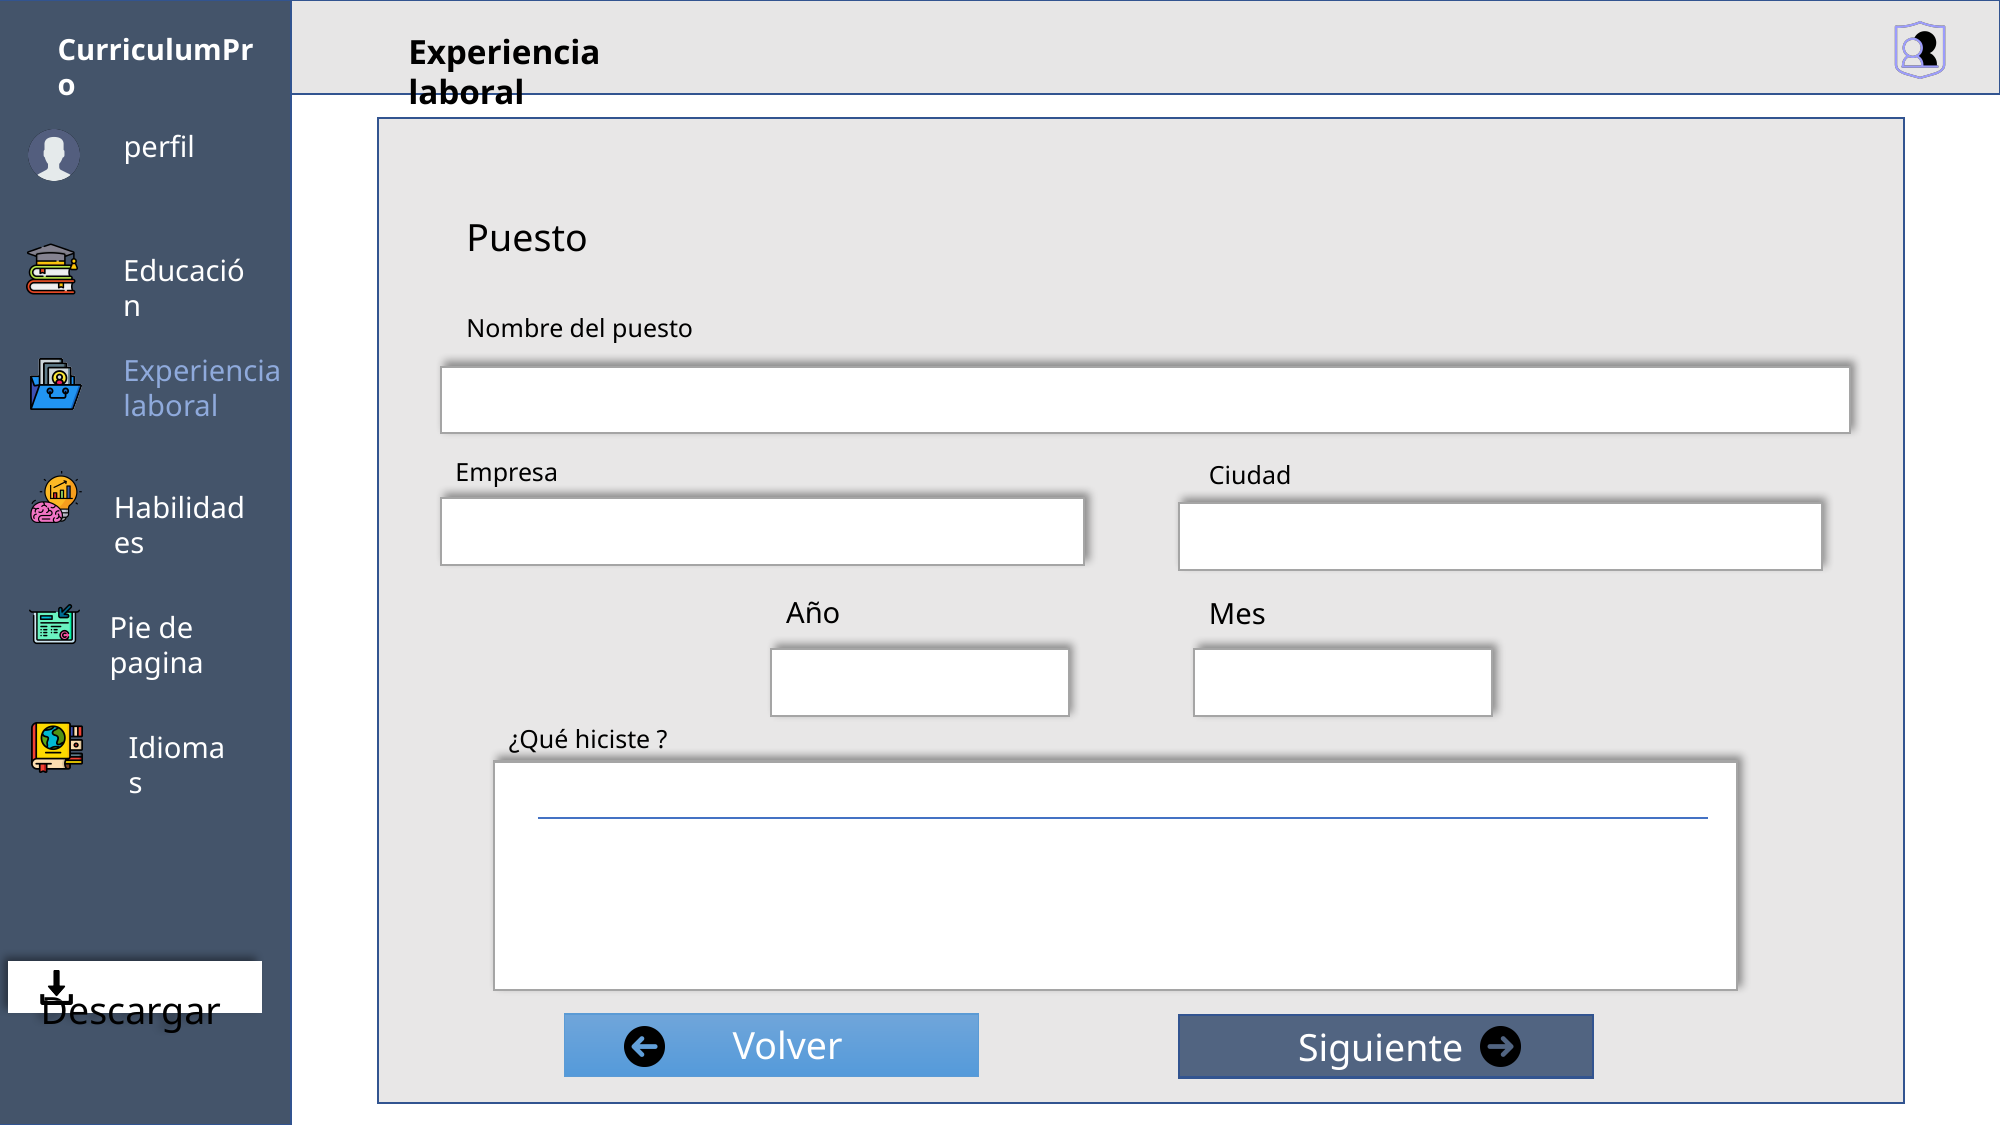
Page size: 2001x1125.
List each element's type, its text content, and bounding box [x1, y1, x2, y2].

picture [39, 970, 74, 1005]
text_box Empresa [440, 449, 742, 491]
picture [30, 471, 82, 523]
text_box Ciudad [1194, 452, 1496, 497]
text_box Educación [108, 245, 270, 330]
picture [1480, 1026, 1521, 1067]
text_box [770, 648, 1070, 717]
text_box [1178, 502, 1823, 571]
text_box Idiomas [113, 722, 252, 808]
text_box [493, 760, 1738, 991]
text_box Experiencia laboral [108, 344, 311, 430]
text_box CurriculumPro [42, 24, 270, 109]
text_box [290, 0, 2000, 95]
text_box [0, 0, 292, 1125]
text_box Nombre del puesto [451, 305, 753, 350]
text_box [440, 497, 1085, 566]
picture [31, 722, 83, 773]
text_box Volver [564, 1013, 979, 1077]
text_box Experiencia laboral [393, 24, 722, 117]
text_box [377, 117, 1905, 1104]
text_box Mes [1194, 588, 1410, 638]
text_box perfil [108, 121, 211, 172]
text_box Año [771, 587, 987, 637]
text_box [440, 366, 1851, 434]
picture [30, 358, 82, 410]
text_box Habilidades [99, 482, 270, 567]
text_box Pie de pagina [94, 602, 297, 687]
picture [28, 129, 80, 181]
picture [26, 243, 78, 295]
picture [29, 598, 80, 650]
picture [1891, 21, 1949, 79]
text_box [1193, 648, 1493, 717]
text_box Puesto [451, 206, 830, 266]
text_box ¿Qué hiciste ? [493, 716, 796, 754]
text_box Descargar [8, 961, 262, 1013]
text_box Siguiente [1178, 1014, 1594, 1079]
picture [624, 1026, 665, 1067]
